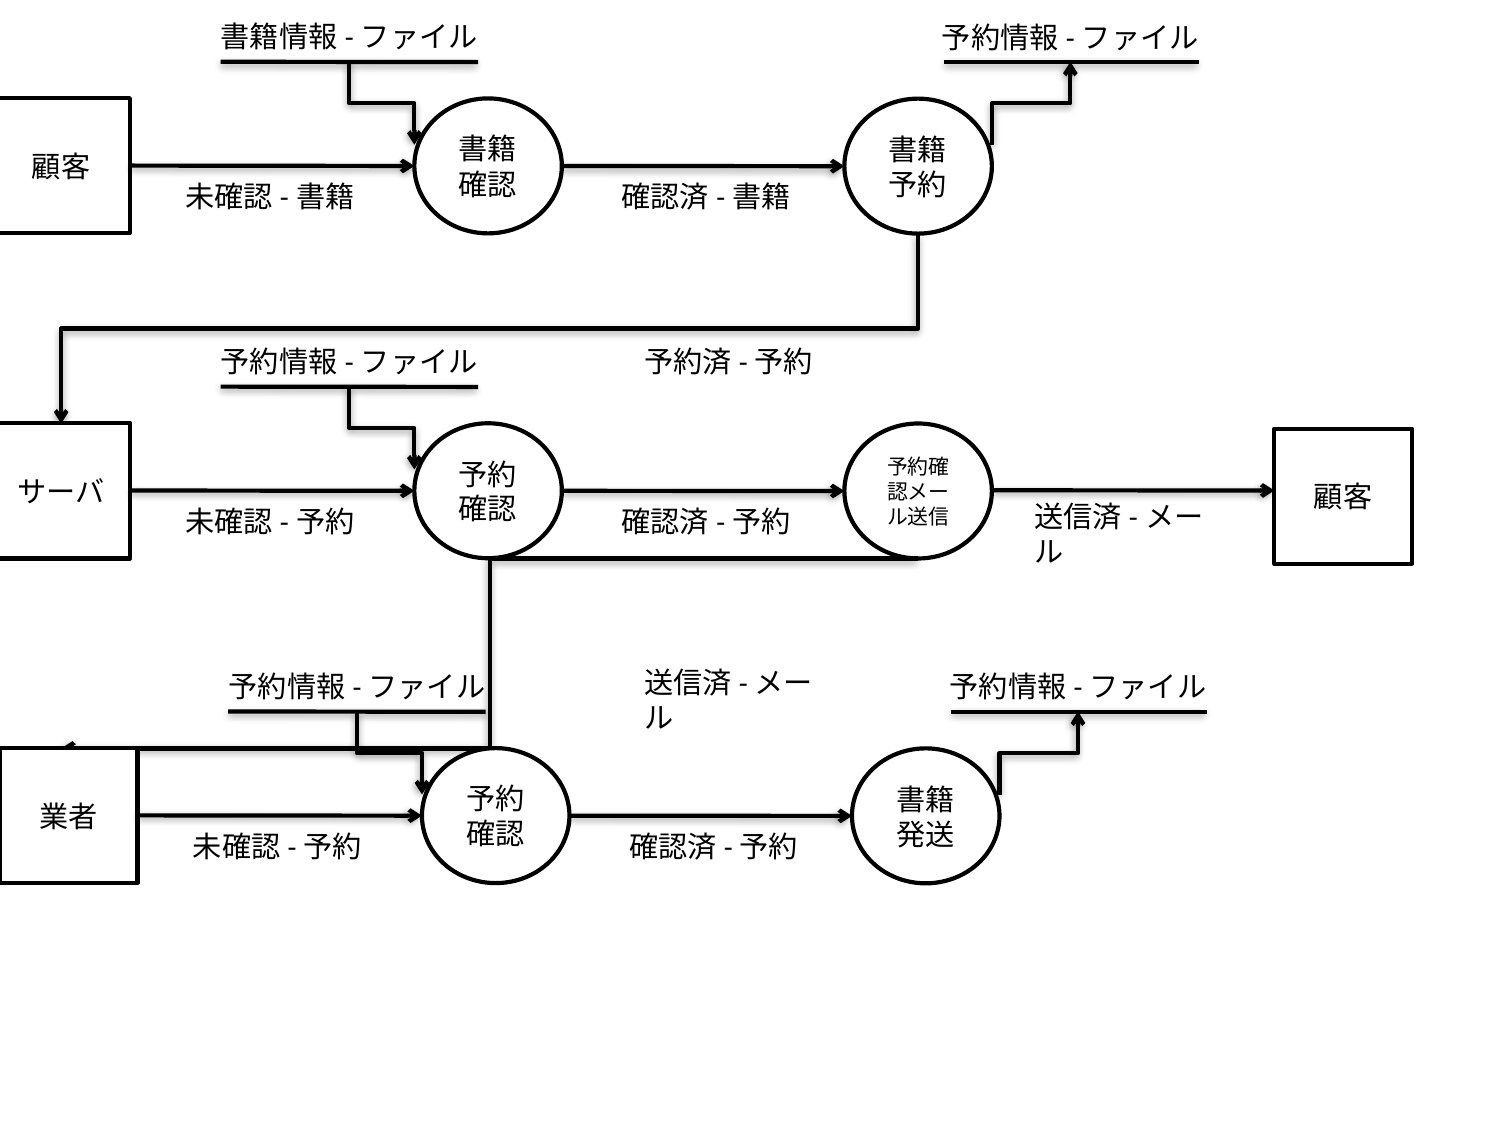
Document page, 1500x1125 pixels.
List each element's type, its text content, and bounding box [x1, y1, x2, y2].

text_box 未確認-予約 [178, 825, 389, 871]
text_box 業者 [0, 746, 140, 885]
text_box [989, 70, 1073, 143]
text_box 送信済-メール [629, 657, 838, 743]
text_box 顧客 [1272, 427, 1414, 566]
text_box 未確認-予約 [170, 500, 388, 546]
text_box 確認済-書籍 [606, 175, 838, 221]
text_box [340, 395, 389, 461]
text_box 送信済-メール [1019, 498, 1228, 576]
text_box 予約済-予約 [629, 336, 838, 386]
text_box 予約情報-ファイル [206, 336, 388, 386]
text_box 予約確認メール送信 [842, 421, 994, 561]
text_box 確認済-予約 [614, 825, 846, 871]
text_box 予約情報-ファイル [213, 661, 388, 711]
text_box 未確認-書籍 [170, 175, 389, 221]
text_box 書籍情報-ファイル [206, 11, 389, 61]
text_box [340, 70, 389, 136]
text_box 予約情報-ファイル [934, 661, 1222, 711]
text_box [394, 224, 585, 1083]
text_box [996, 719, 1081, 793]
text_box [347, 720, 432, 786]
text_box 書籍予約 [842, 96, 994, 236]
text_box 顧客 [0, 96, 132, 235]
text_box サーバ [0, 421, 132, 560]
text_box 書籍発送 [849, 746, 1002, 886]
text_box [394, 0, 585, 224]
text_box 予約情報-ファイル [927, 11, 1214, 62]
text_box 確認済-予約 [606, 500, 838, 546]
